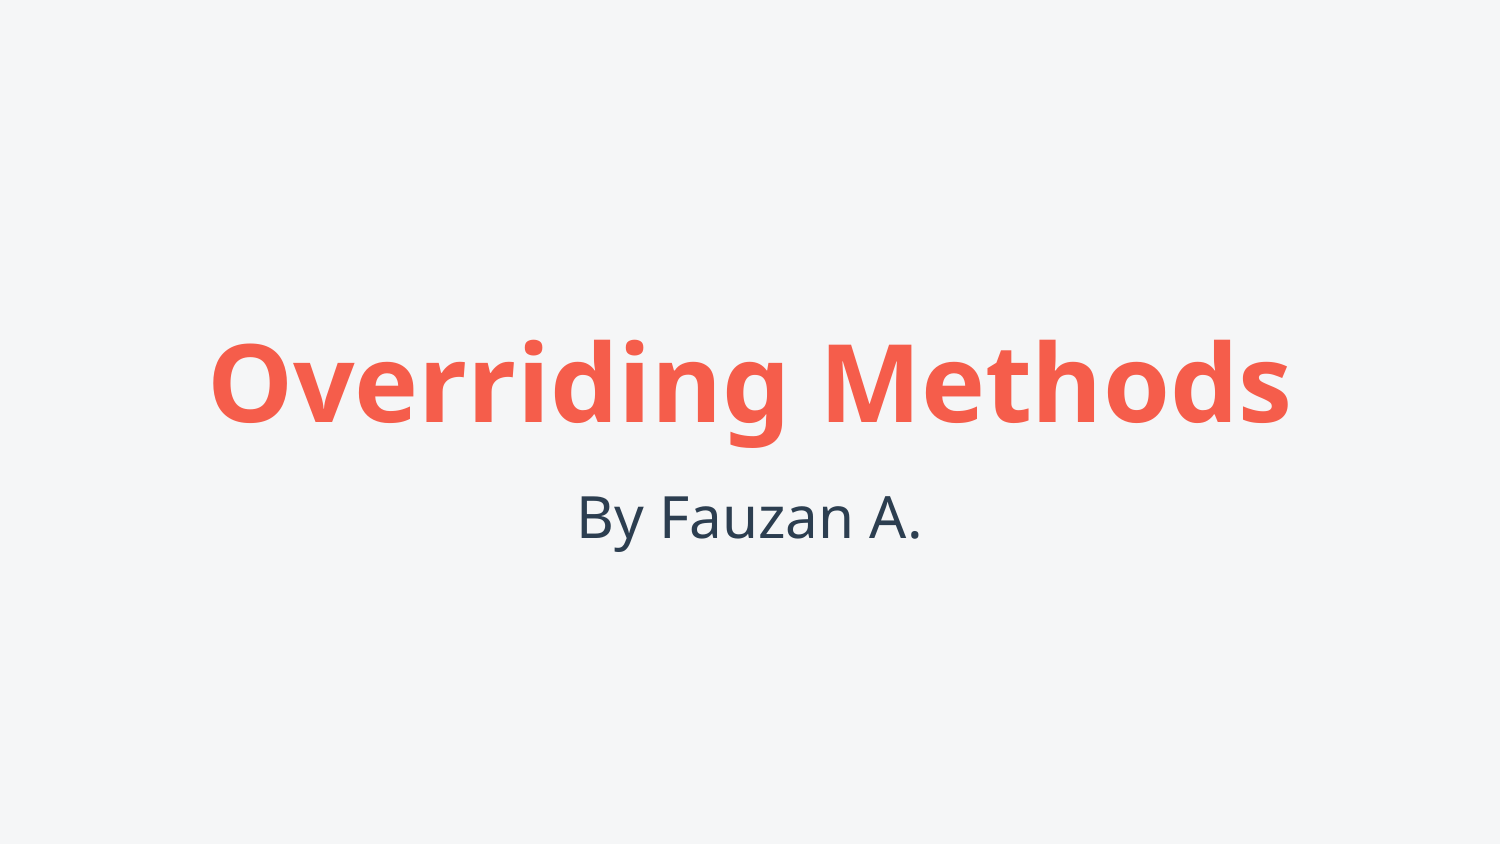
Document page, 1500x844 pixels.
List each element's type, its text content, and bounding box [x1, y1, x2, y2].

title Overriding Methods [51, 122, 1449, 459]
subtitle By Fauzan A. [51, 464, 1449, 595]
